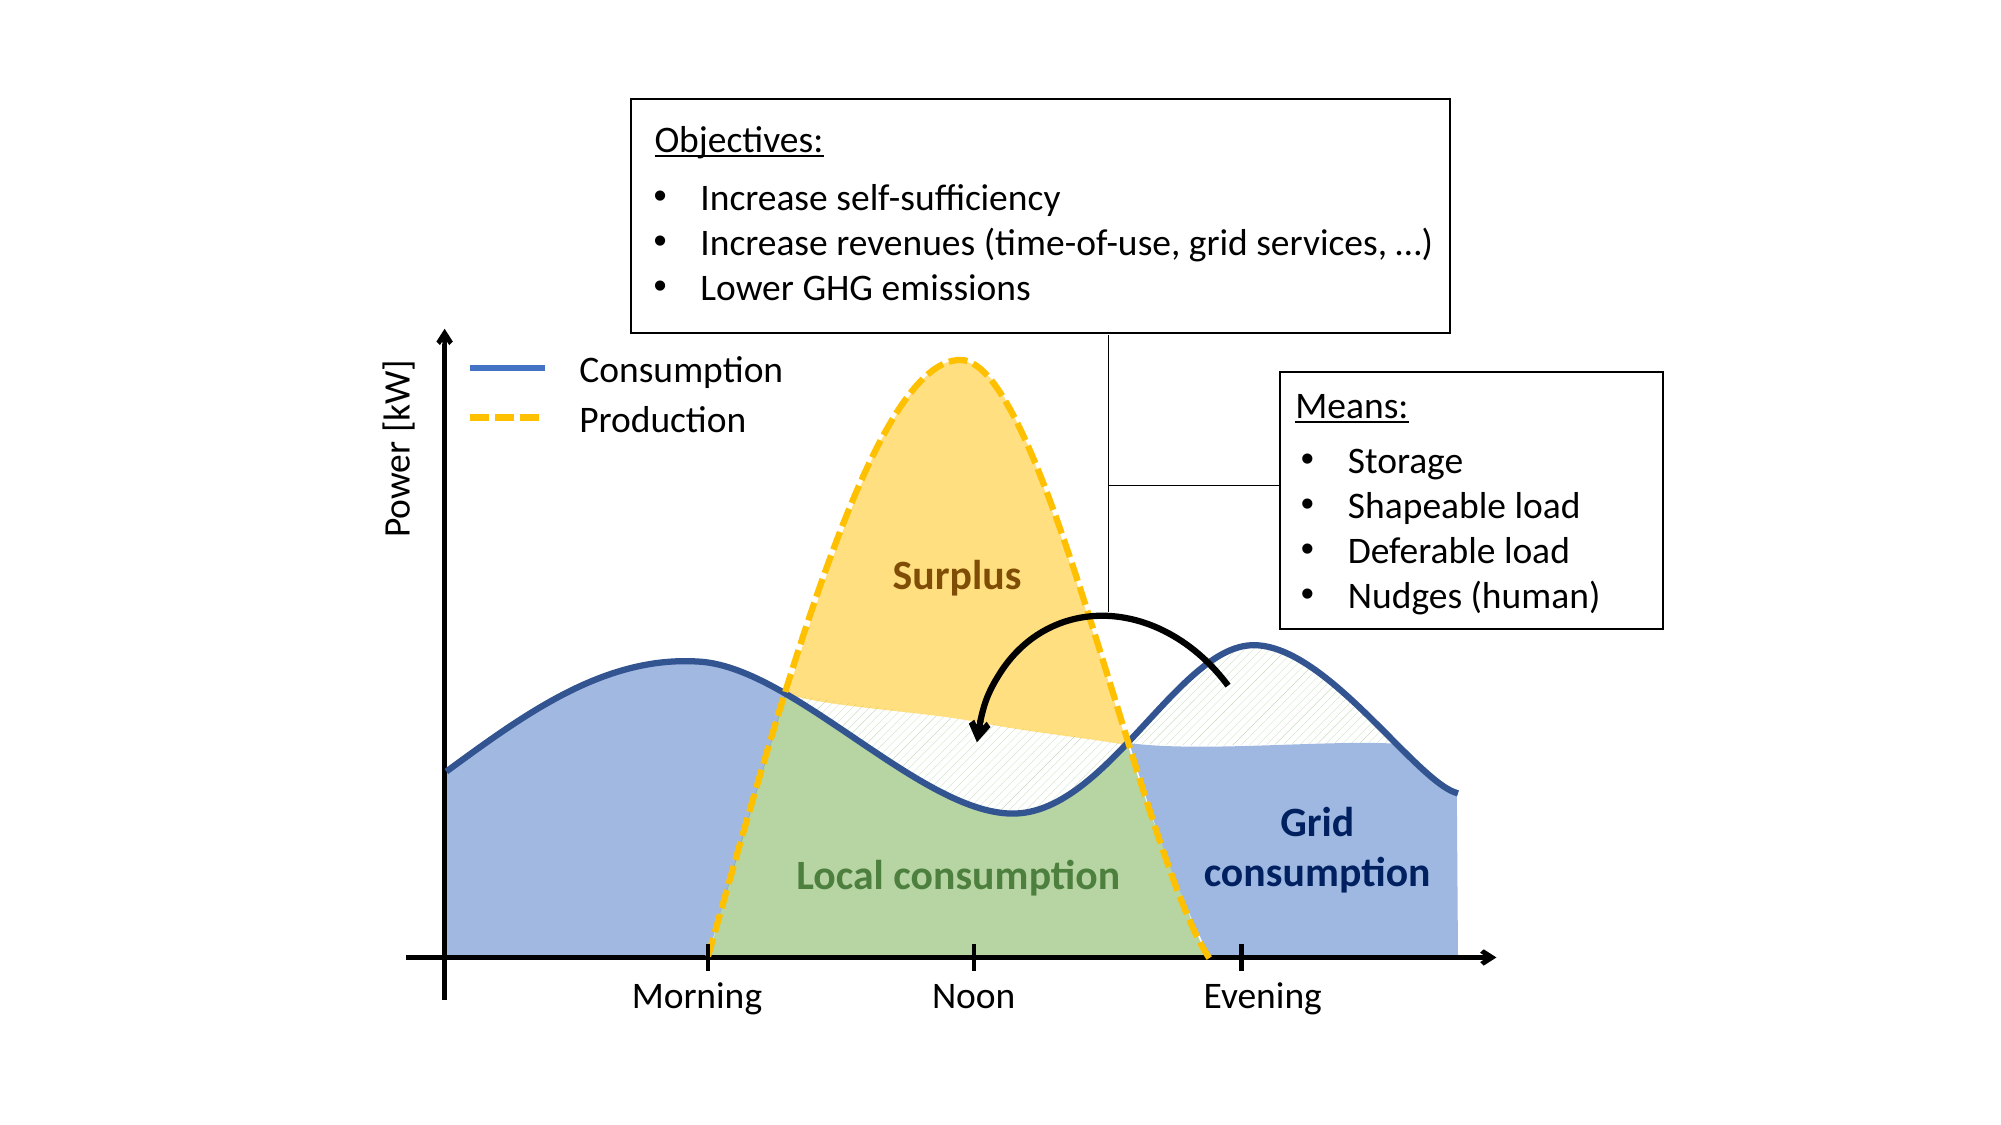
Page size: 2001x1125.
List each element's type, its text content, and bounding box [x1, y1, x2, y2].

text_box [447, 772, 757, 955]
text_box [630, 98, 1451, 334]
text_box Local consumption [712, 822, 1205, 924]
text_box Means: [1280, 373, 1424, 434]
text_box Power [kW] [364, 344, 425, 553]
text_box [710, 924, 1210, 957]
text_box Morning [617, 963, 778, 1024]
text_box [445, 660, 784, 779]
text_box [638, 107, 1450, 317]
text_box Surplus [855, 540, 1059, 606]
text_box [1407, 751, 1458, 791]
text_box [971, 615, 1229, 784]
text_box Evening [1188, 963, 1338, 1024]
text_box [1144, 787, 1460, 955]
text_box [745, 358, 1155, 822]
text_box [469, 337, 802, 448]
text_box Grid consumption [1184, 800, 1451, 889]
text_box [1279, 371, 1664, 630]
text_box Noon [917, 963, 1031, 1024]
text_box [1138, 644, 1459, 795]
text_box Storage Shapeable load Deferable load Nudges (human) [1286, 429, 1663, 624]
